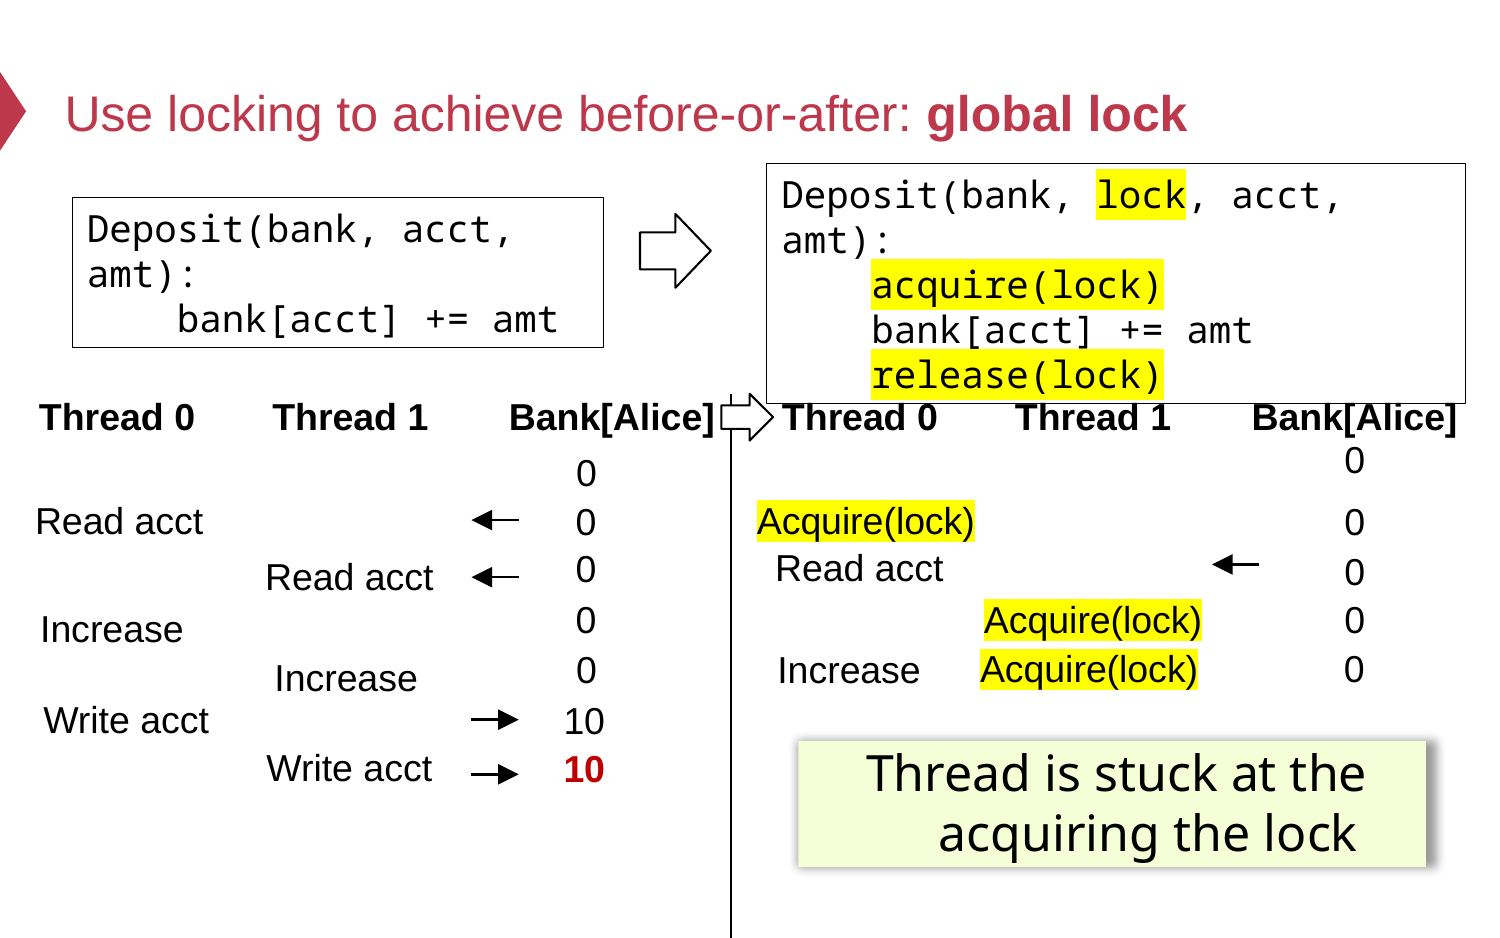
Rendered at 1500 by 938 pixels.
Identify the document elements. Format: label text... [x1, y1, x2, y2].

title Use locking to achieve before-or-after: global lock [49, 37, 1400, 186]
text_box 0 [561, 442, 612, 490]
text_box Read acct [760, 536, 959, 597]
text_box Read acct [250, 545, 449, 606]
text_box [719, 403, 726, 431]
text_box [735, 391, 776, 443]
text_box Thread 1 [257, 385, 444, 446]
text_box 0 [1329, 490, 1381, 540]
text_box Acquire(lock) [969, 588, 1218, 649]
text_box Write acct [28, 688, 225, 748]
text_box Acquire(lock) [742, 489, 991, 550]
text_box Read acct [20, 489, 219, 550]
text_box 0 [1329, 588, 1381, 637]
text_box Thread is stuck at the acquiring the lock [798, 741, 1426, 867]
text_box 0 [561, 638, 613, 689]
text_box Deposit(bank, acct, amt): bank[acct] += amt [72, 197, 604, 348]
text_box Thread 1 [1000, 385, 1187, 446]
text_box 0 [560, 537, 613, 588]
text_box Increase [259, 646, 444, 707]
text_box 0 [560, 490, 613, 537]
text_box Deposit(bank, lock, acct, amt): acquire(lock) bank[acct] += amt release(lock) [766, 163, 1466, 404]
text_box 0 [1329, 637, 1406, 698]
text_box 10 [548, 737, 624, 798]
text_box Bank[Alice] [494, 385, 730, 446]
text_box Write acct [251, 737, 448, 797]
text_box Thread 0 [24, 385, 211, 446]
text_box [637, 211, 713, 290]
text_box Increase [762, 638, 947, 698]
text_box Acquire(lock) [965, 637, 1214, 698]
text_box Increase [25, 598, 210, 658]
text_box 10 [548, 689, 624, 737]
text_box 0 [1329, 540, 1381, 588]
text_box 0 [560, 588, 613, 649]
text_box 0 [1329, 429, 1381, 489]
text_box Bank[Alice] [1236, 385, 1473, 446]
text_box Thread 0 [767, 385, 953, 446]
